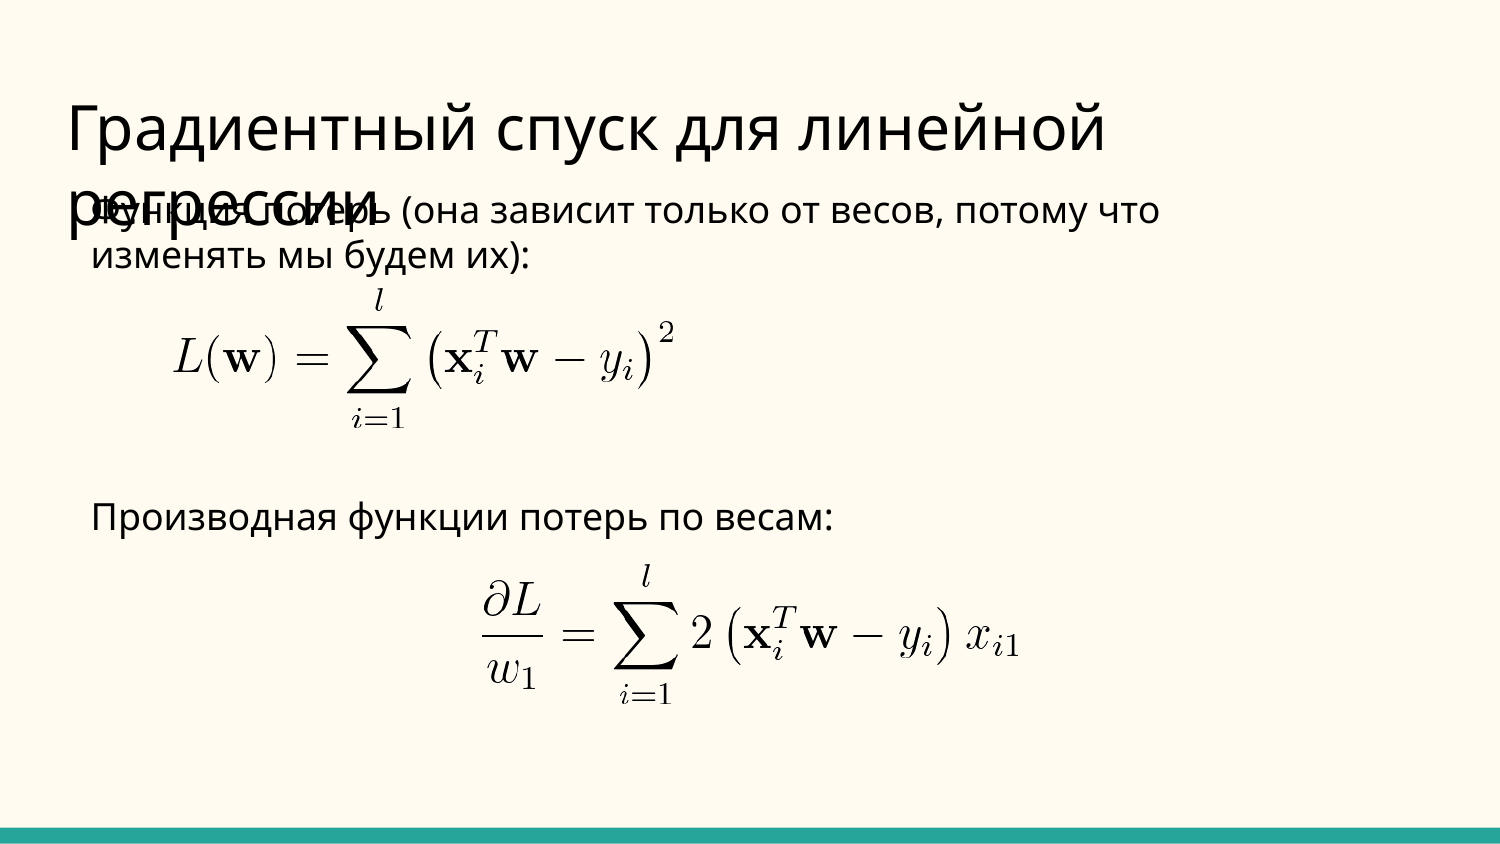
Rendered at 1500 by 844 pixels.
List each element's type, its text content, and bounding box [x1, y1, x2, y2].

title Градиентный спуск для линейной регрессии [51, 72, 1449, 174]
text_box Производная функции потерь по весам: [75, 478, 1129, 571]
picture [172, 288, 673, 428]
text_box Функция потерь (она зависит только от весов, потому что изменять мы будем их): [75, 171, 1226, 264]
picture [482, 564, 1018, 704]
